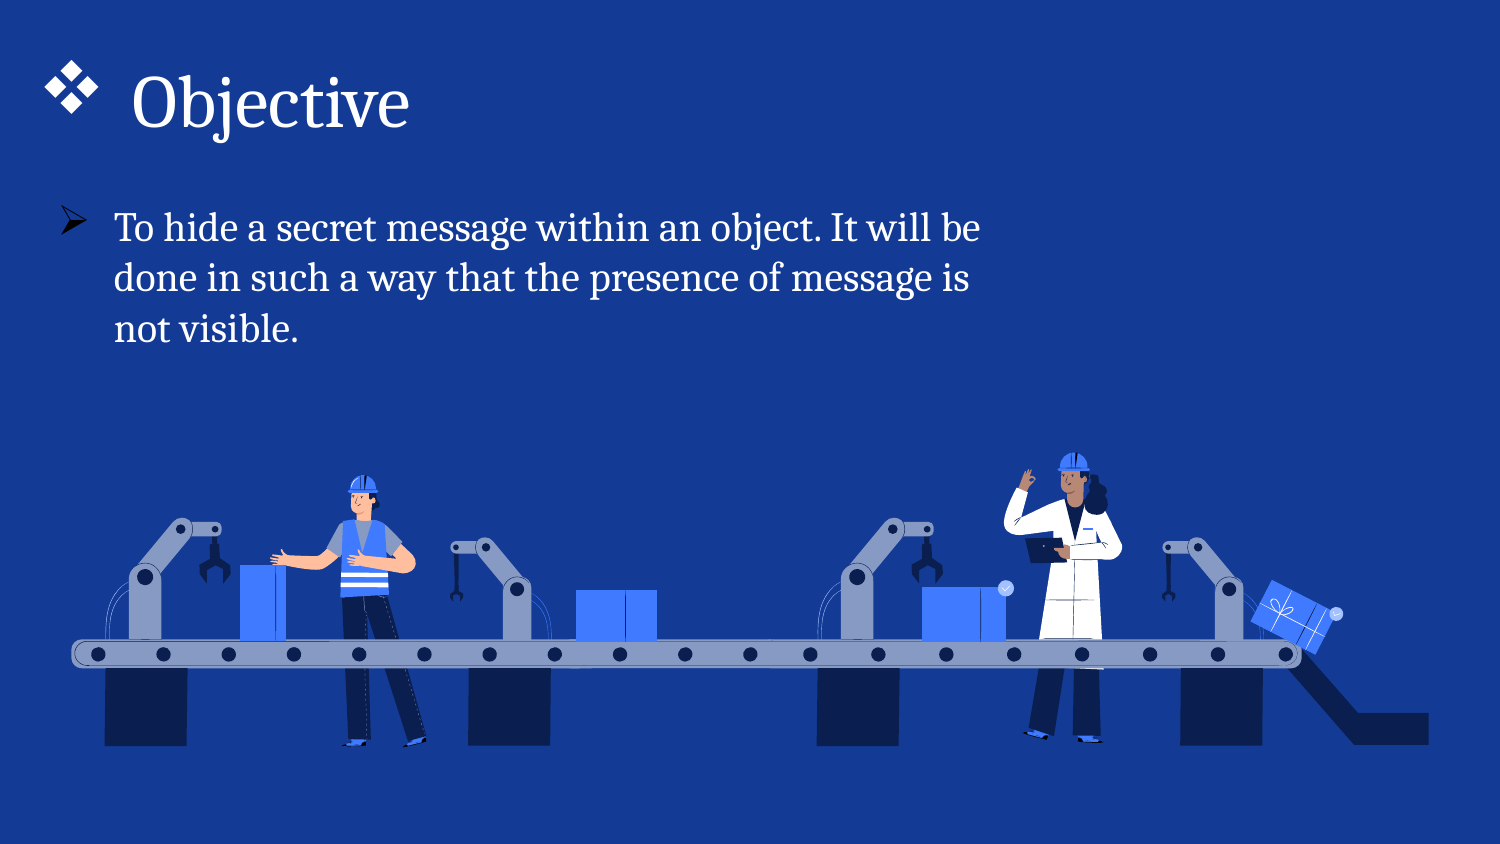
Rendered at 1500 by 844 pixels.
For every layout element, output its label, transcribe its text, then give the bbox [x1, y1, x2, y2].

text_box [71, 452, 1429, 748]
text_box [15, 180, 981, 246]
title Objective [23, 37, 710, 144]
text_box To hide a secret message within an object. It will be done in such a way that the presence of message is not visible. [42, 192, 1006, 358]
